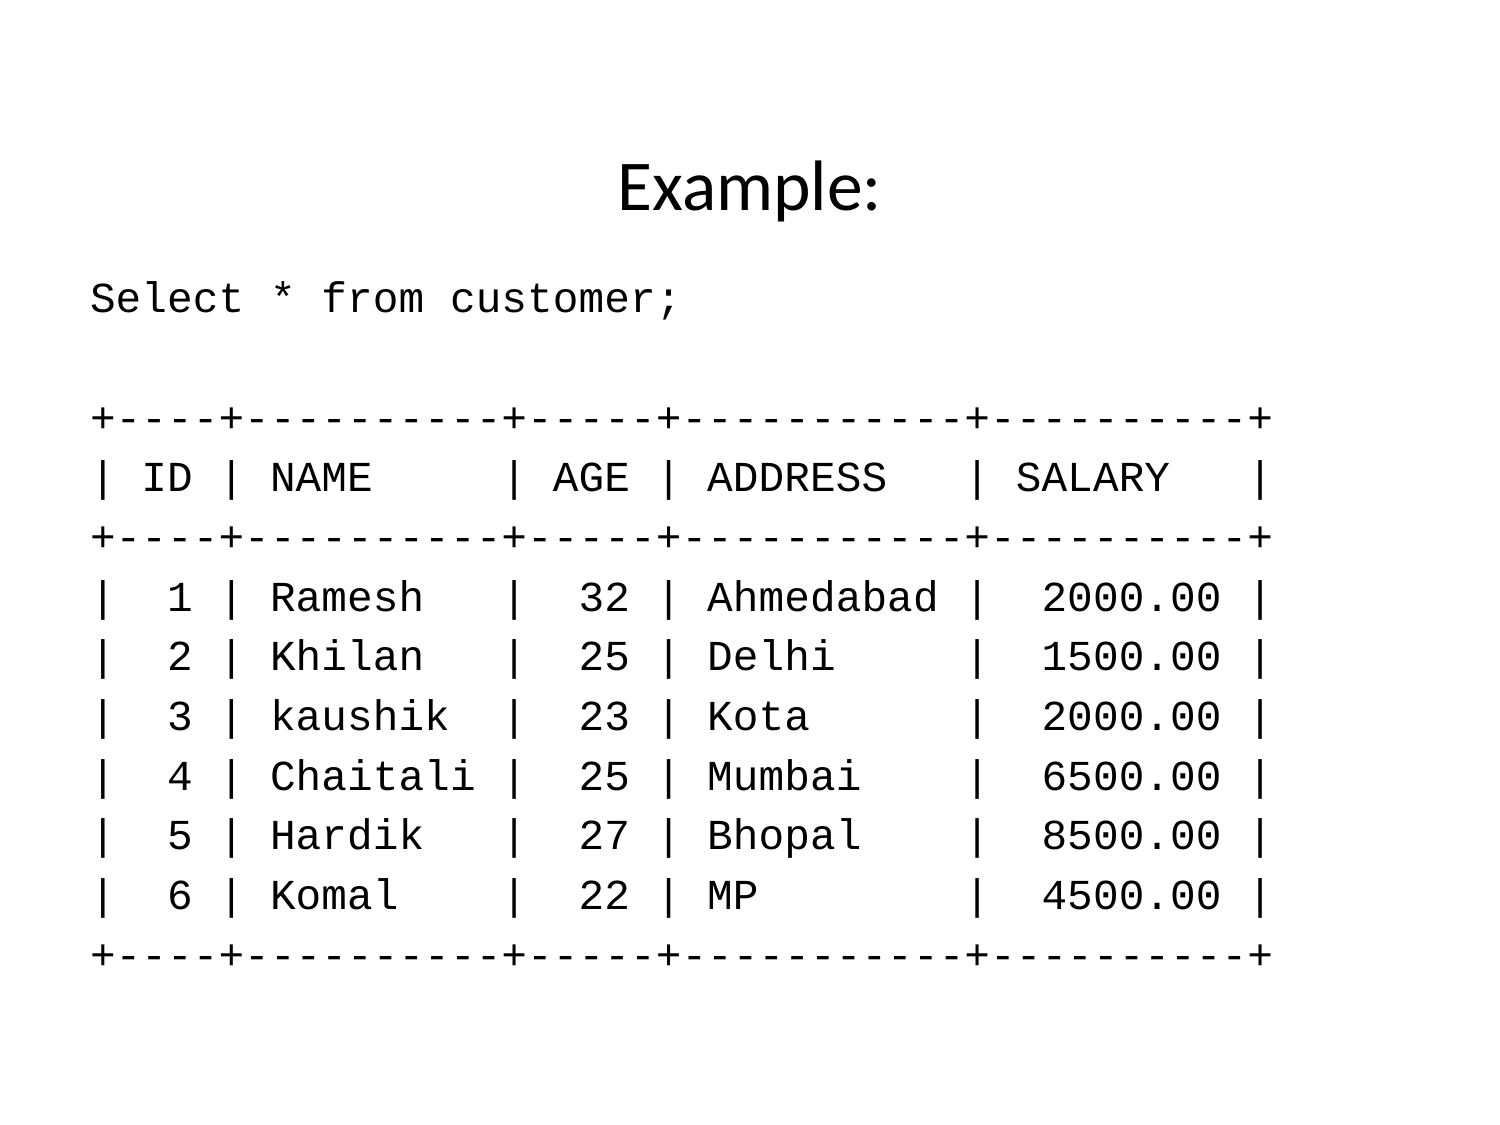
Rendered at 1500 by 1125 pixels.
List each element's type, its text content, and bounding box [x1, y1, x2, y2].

list Select * from customer; +----+----------+-----+-----------+----------+ | ID | NAME | AGE | ADDRESS | SALARY | +----+----------+-----+-----------+----------+ | 1 | Ramesh | 32 | Ahmedabad | 2000.00 | | 2 | Khilan | 25 | Delhi | 1500.00 | | 3 | kaushik | 23 | Kota | 2000.00 | | 4 | Chaitali | 25 | Mumbai | 6500.00 | | 5 | Hardik | 27 | Bhopal | 8500.00 | | 6 | Komal | 22 | MP | 4500.00 | +----+----------+-----+-----------+----------+ [75, 262, 1425, 1005]
title Example: [75, 45, 1425, 233]
